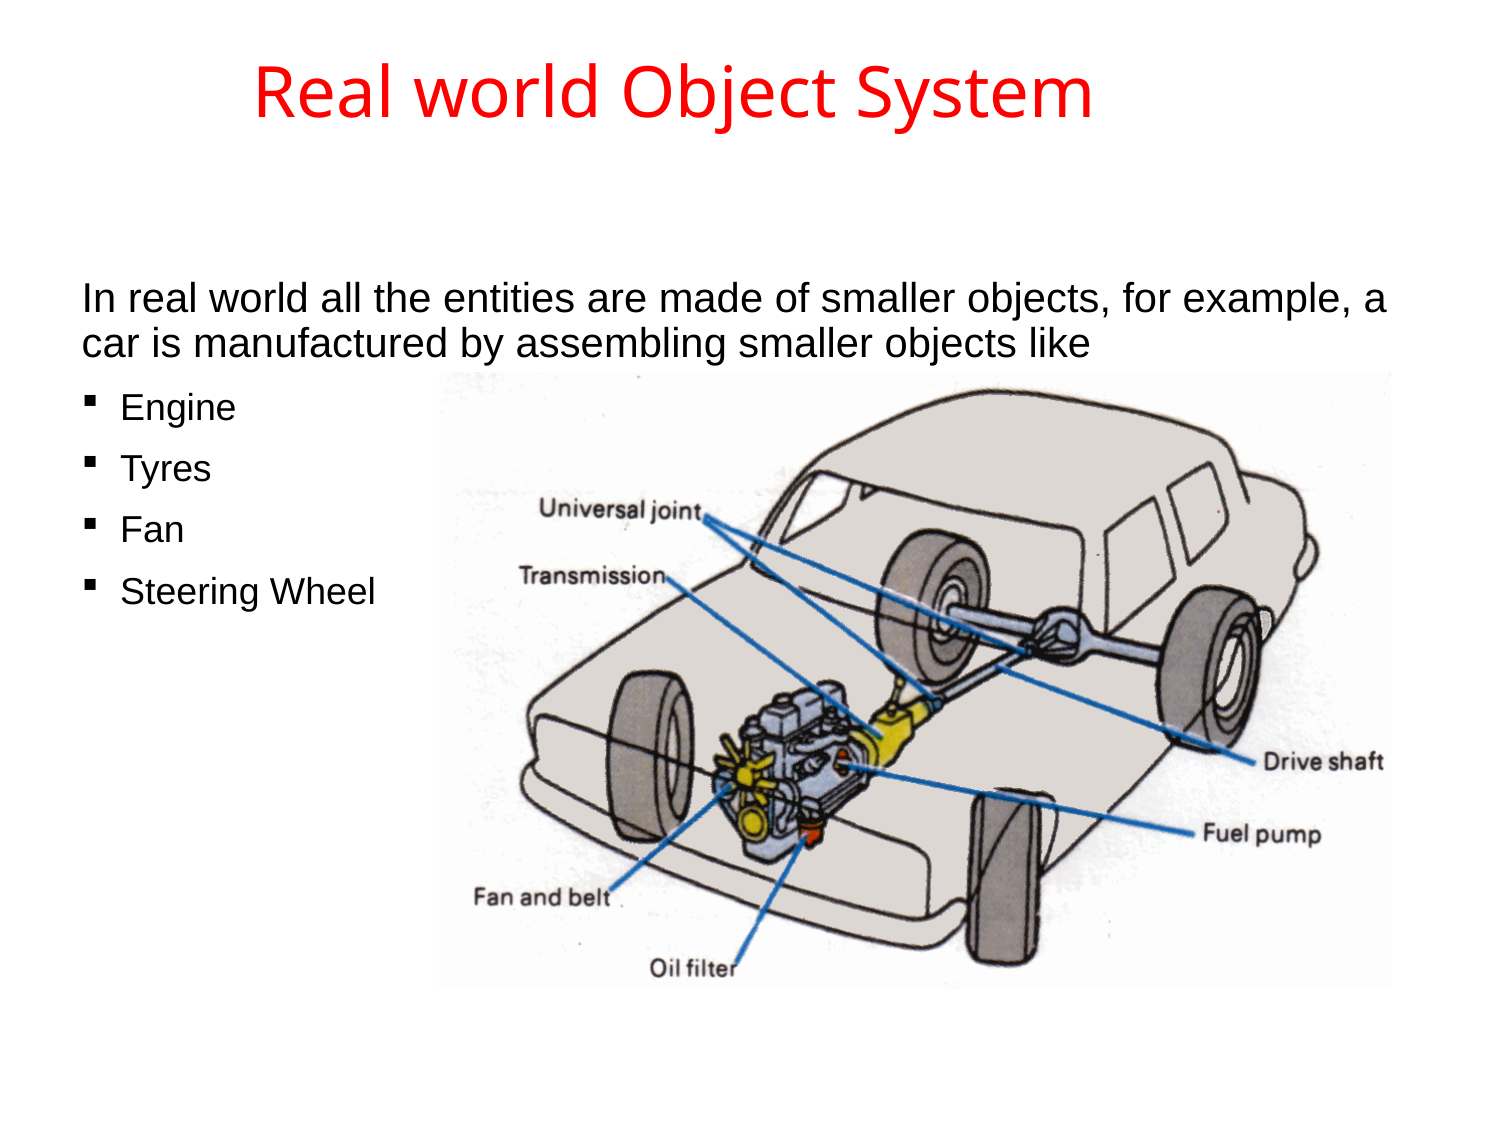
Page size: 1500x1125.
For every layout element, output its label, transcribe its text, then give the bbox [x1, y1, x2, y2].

list In real world all the entities are made of smaller objects, for example, a car is manufactured by assembling smaller objects like Engine Tyres Fan Steering Wheel [66, 269, 1425, 990]
title Real world Object System [237, 2, 1500, 188]
picture [438, 372, 1391, 990]
